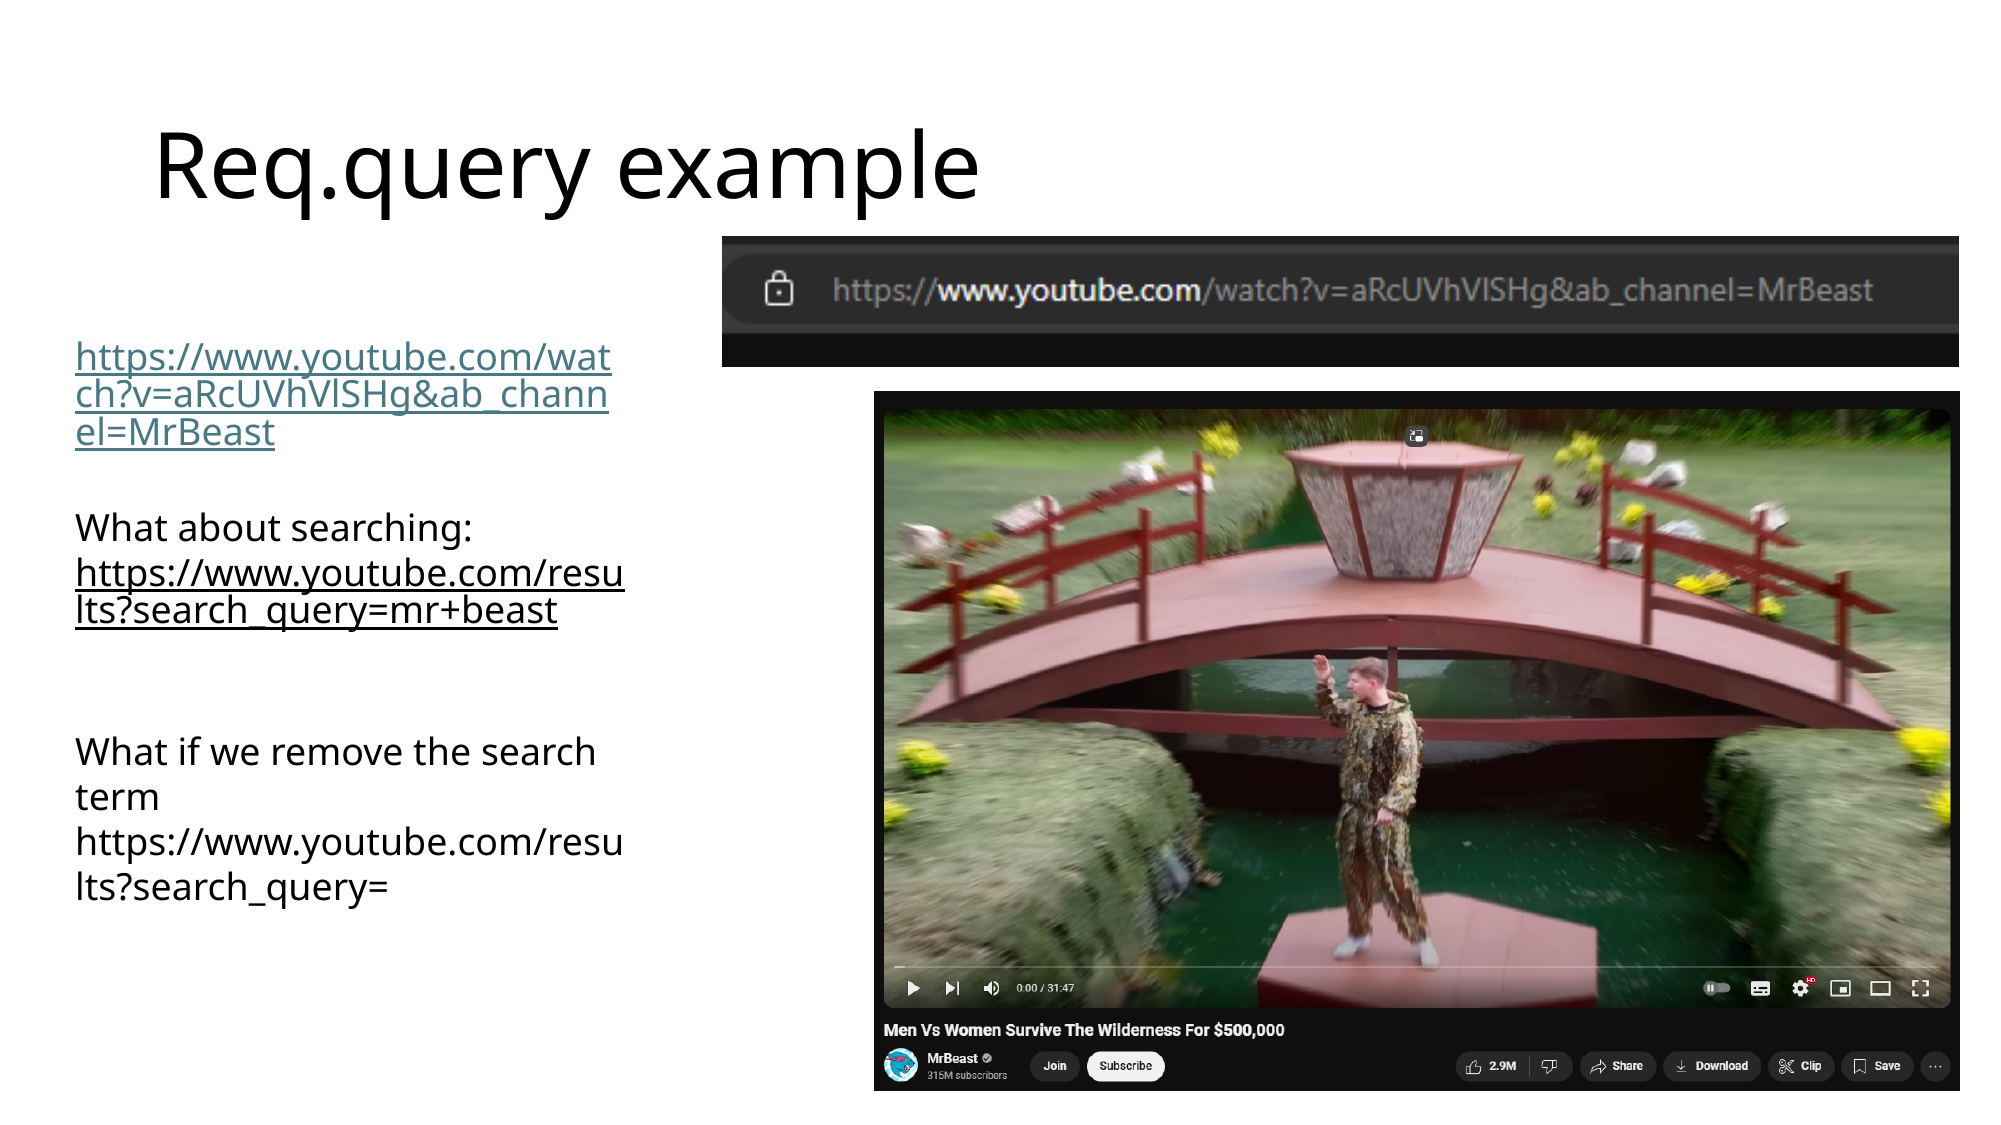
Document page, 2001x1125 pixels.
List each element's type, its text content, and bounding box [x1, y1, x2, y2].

title Req.query example [137, 59, 1863, 278]
picture [874, 390, 1960, 1092]
text_box https://www.youtube.com/watch?v=aRcUVhVlSHg&ab_channel=MrBeast What about searching: https://www.youtube.com/results?search_query=mr+beast What if we remove the search term https://www.youtube.com/results?search_query= [60, 325, 640, 848]
picture [721, 236, 1960, 367]
